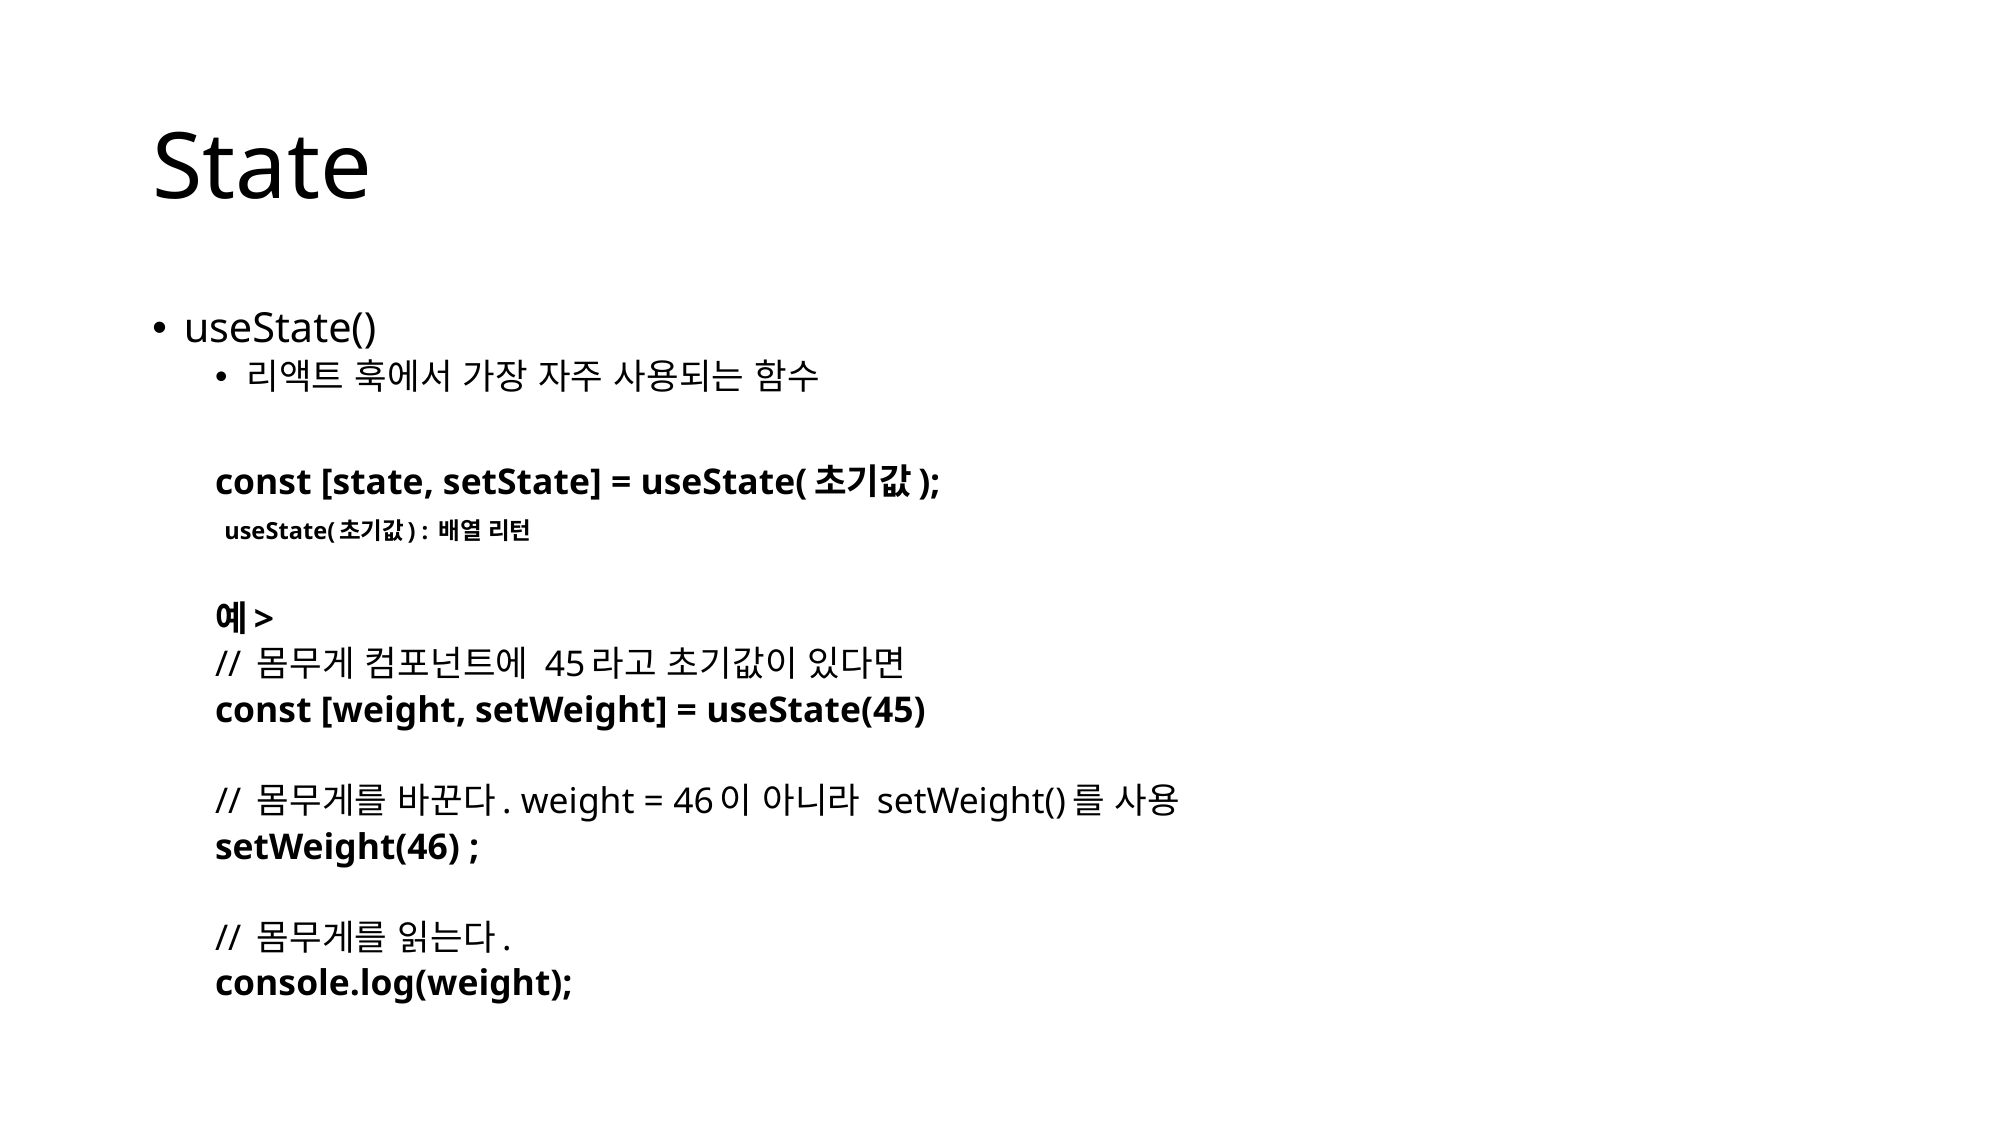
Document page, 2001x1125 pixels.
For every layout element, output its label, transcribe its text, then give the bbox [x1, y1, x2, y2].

list useState() 리액트 훅에서 가장 자주 사용되는 함수 const [state, setState] = useState(초기값); useState(초기값) : 배열 리턴 예> // 몸무게 컴포넌트에 45라고 초기값이 있다면 const [weight, setWeight] = useState(45) // 몸무게를 바꾼다. weight = 46이 아니라 setWeight()를 사용 setWeight(46) ; // 몸무게를 읽는다. console.log(weight); [137, 299, 1863, 1014]
title State [137, 59, 1863, 278]
